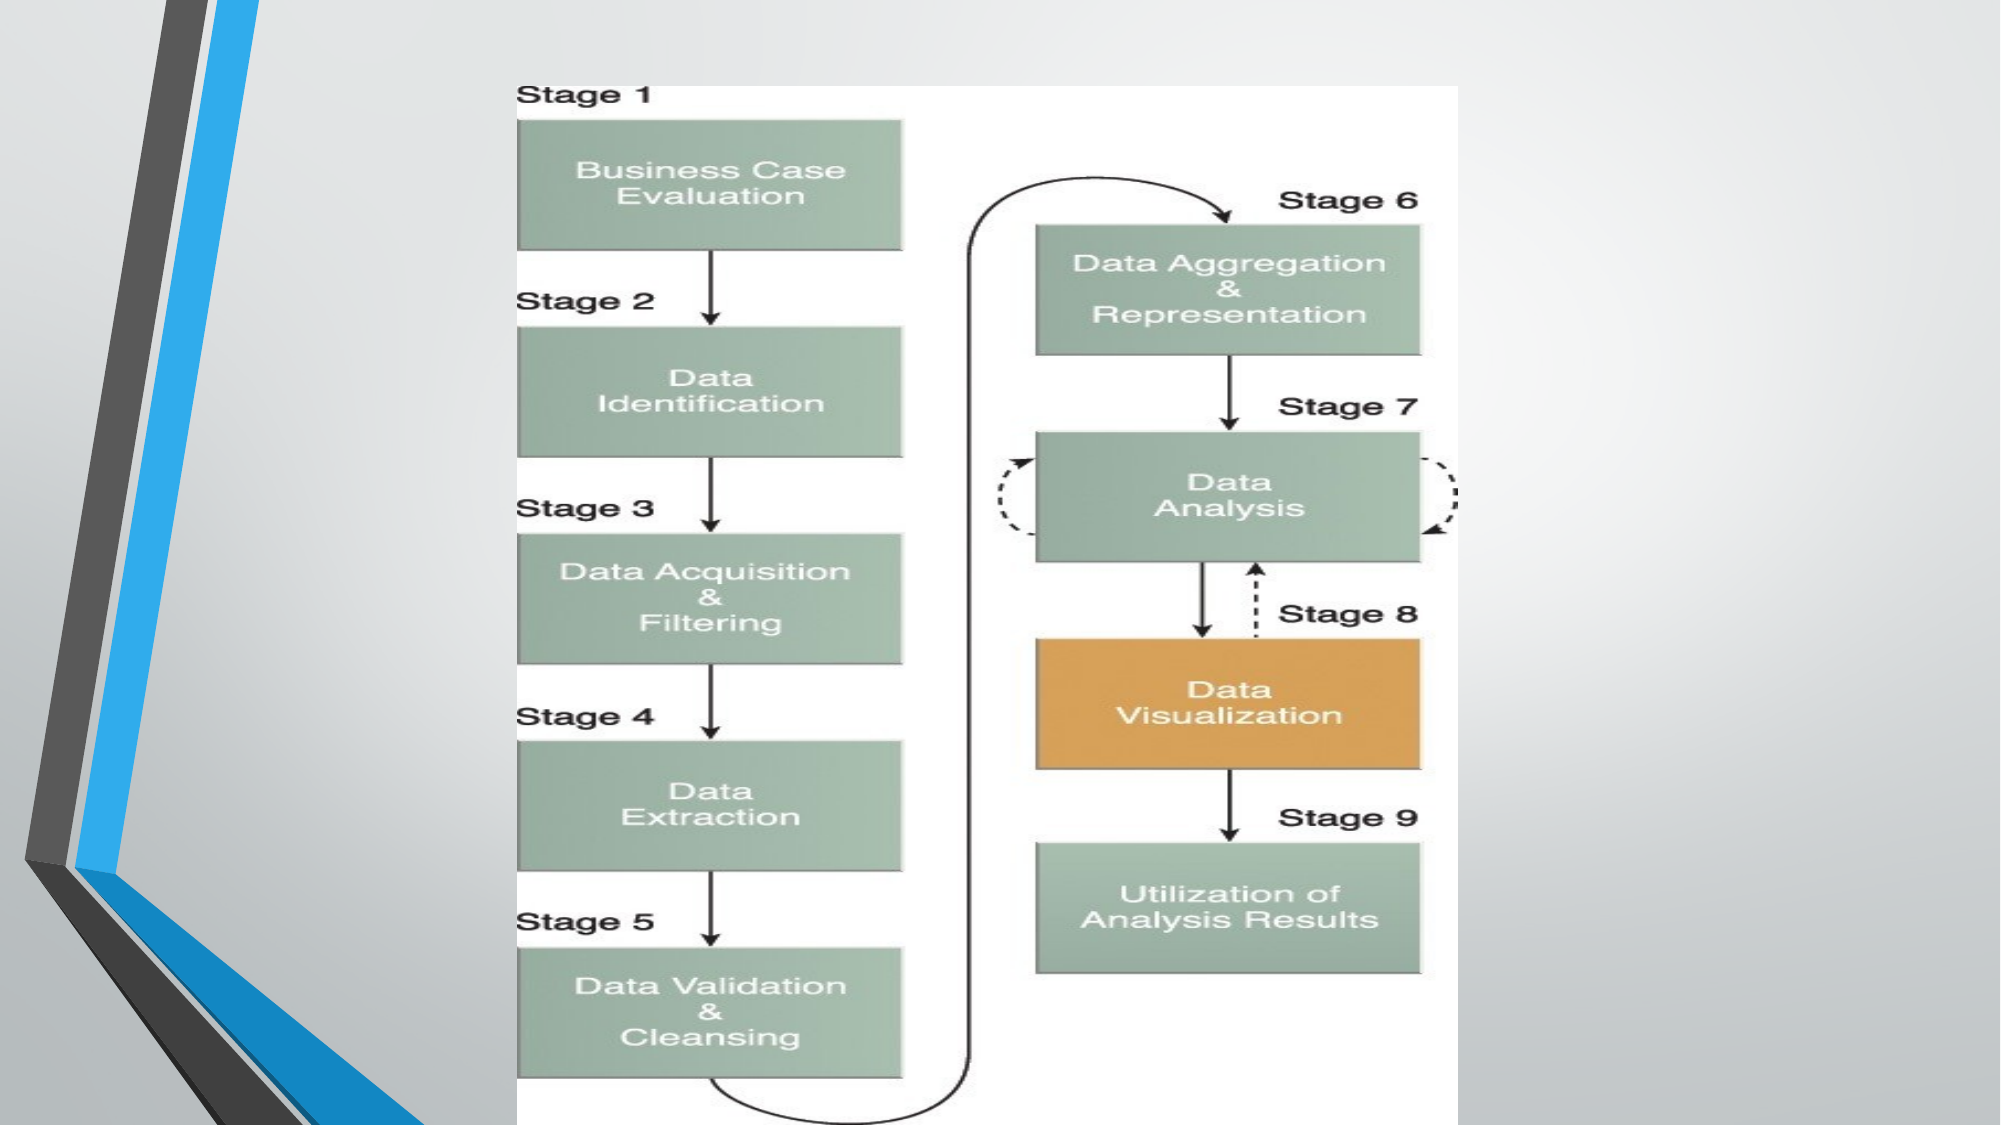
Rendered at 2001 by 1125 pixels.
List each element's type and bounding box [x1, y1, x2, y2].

list [517, 86, 1459, 1125]
